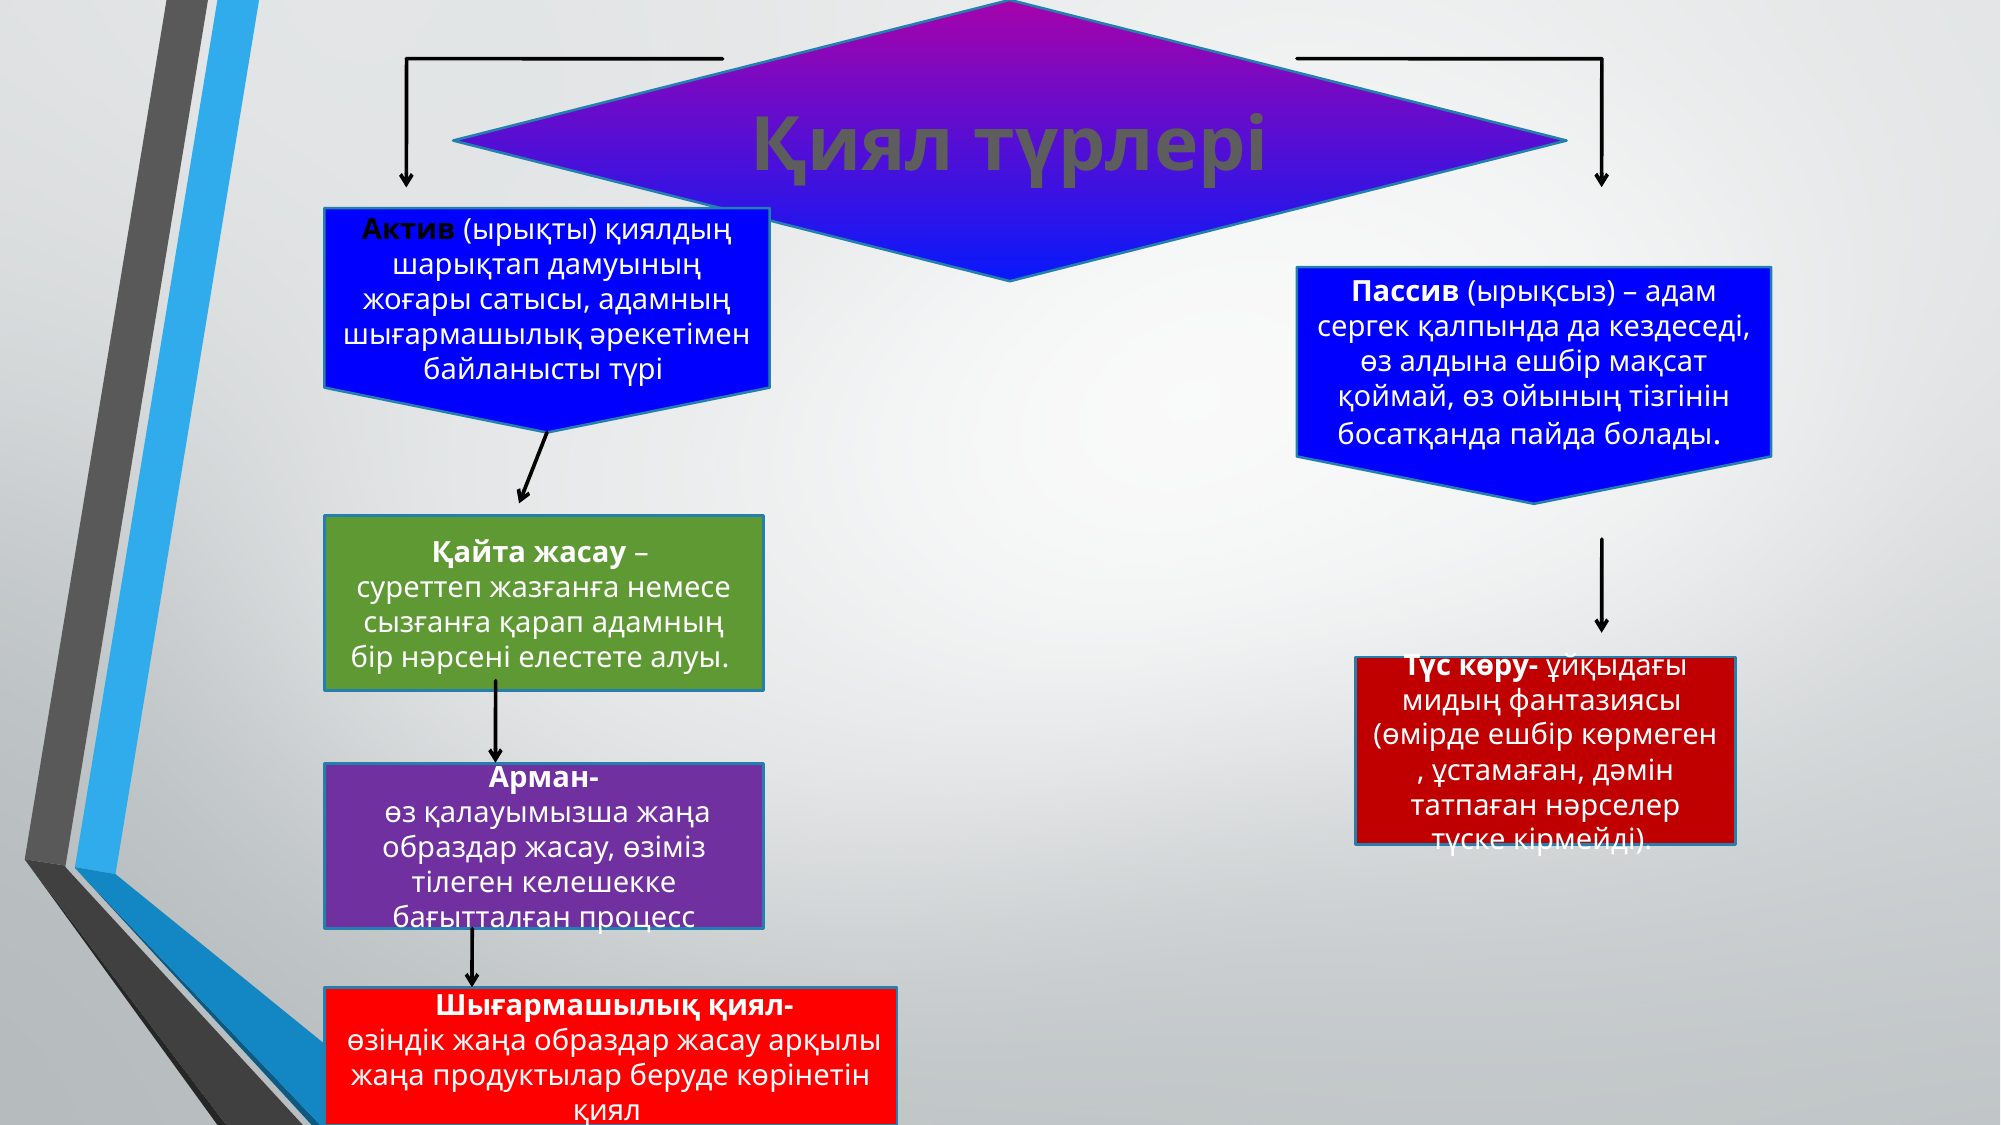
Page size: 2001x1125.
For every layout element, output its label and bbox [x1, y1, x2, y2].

text_box [324, 0, 1772, 1125]
